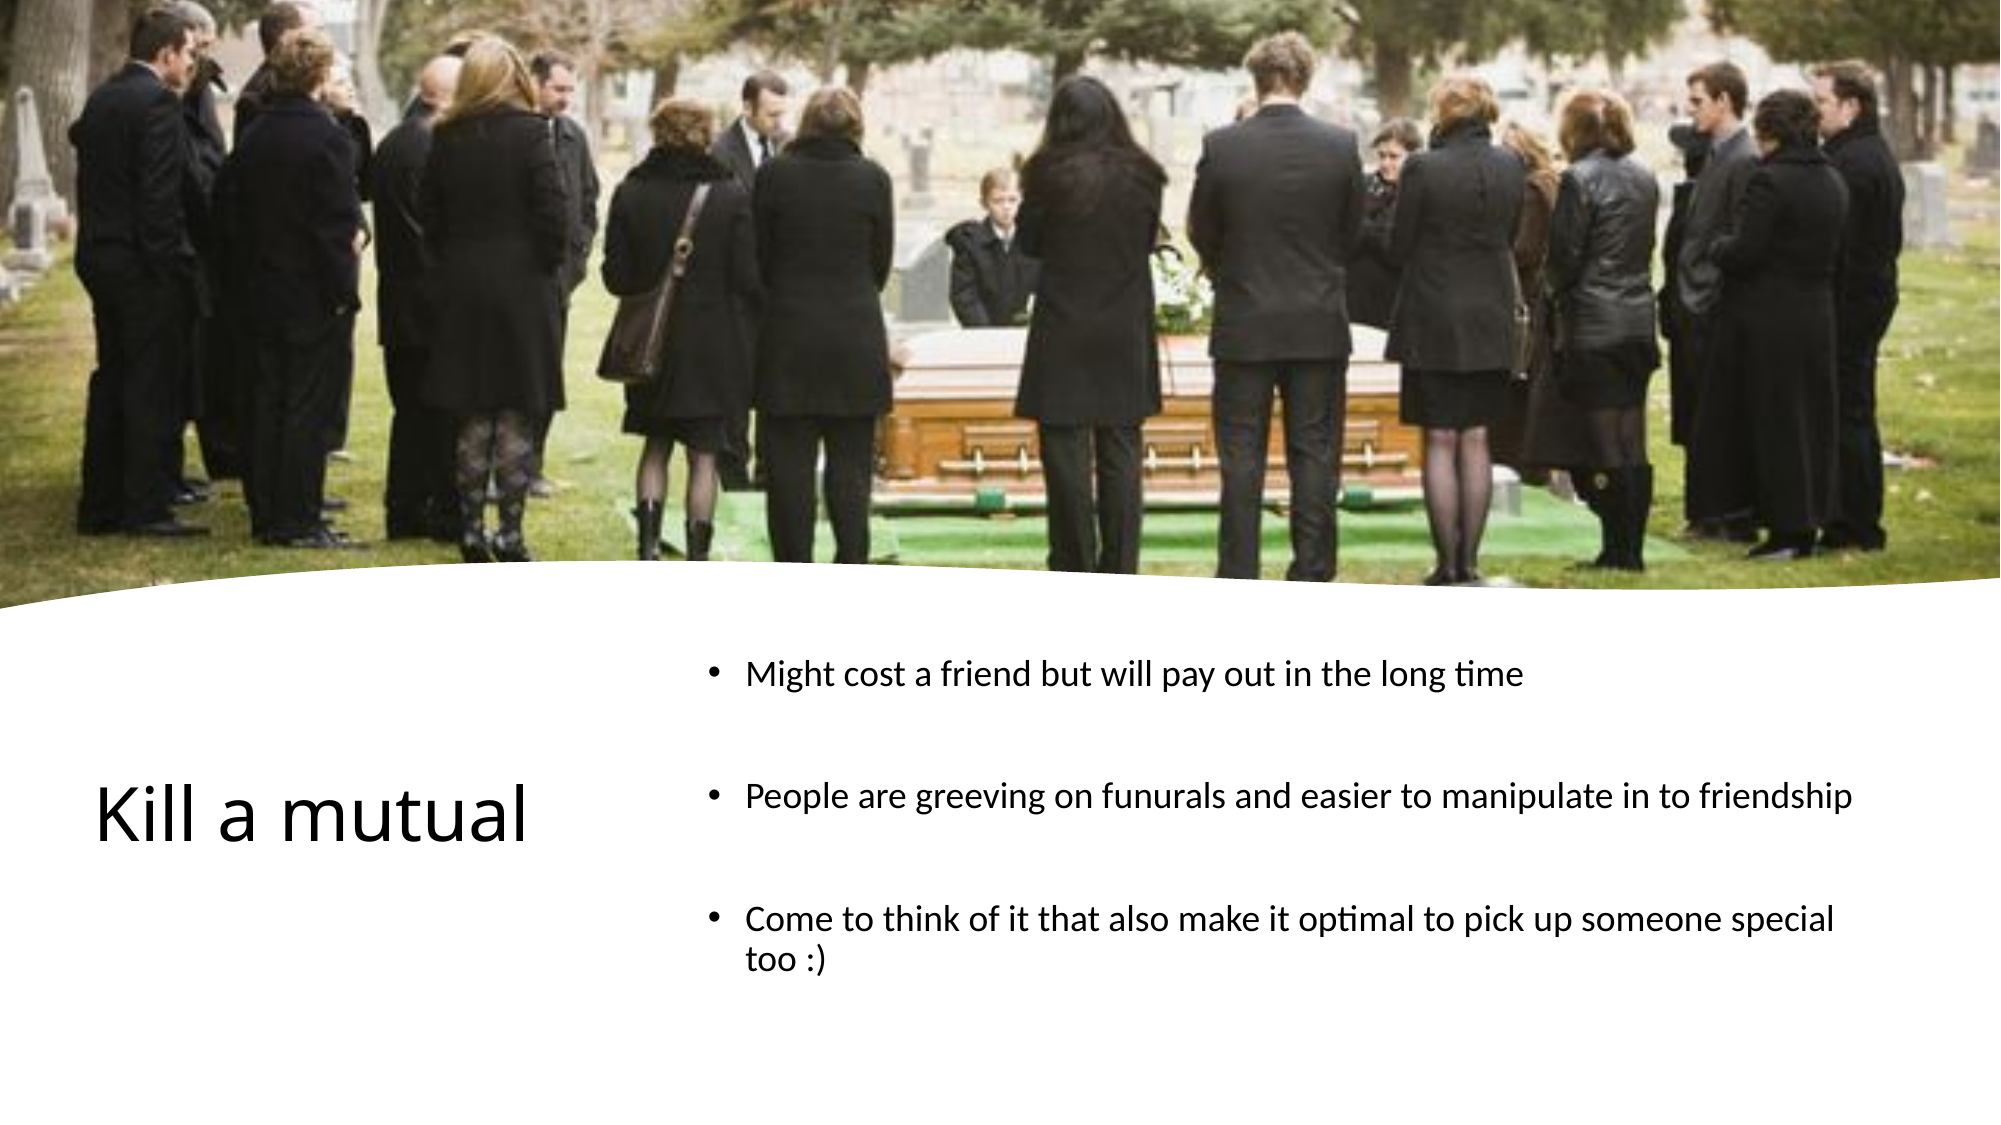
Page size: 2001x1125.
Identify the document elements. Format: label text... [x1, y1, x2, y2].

title Kill a mutual [78, 615, 619, 1018]
list Might cost a friend but will pay out in the long time People are greeving on funurals and easier to manipulate in to friendship Come to think of it that also make it optimal to pick up someone special too :) [692, 615, 1921, 1018]
picture [0, 0, 2000, 609]
